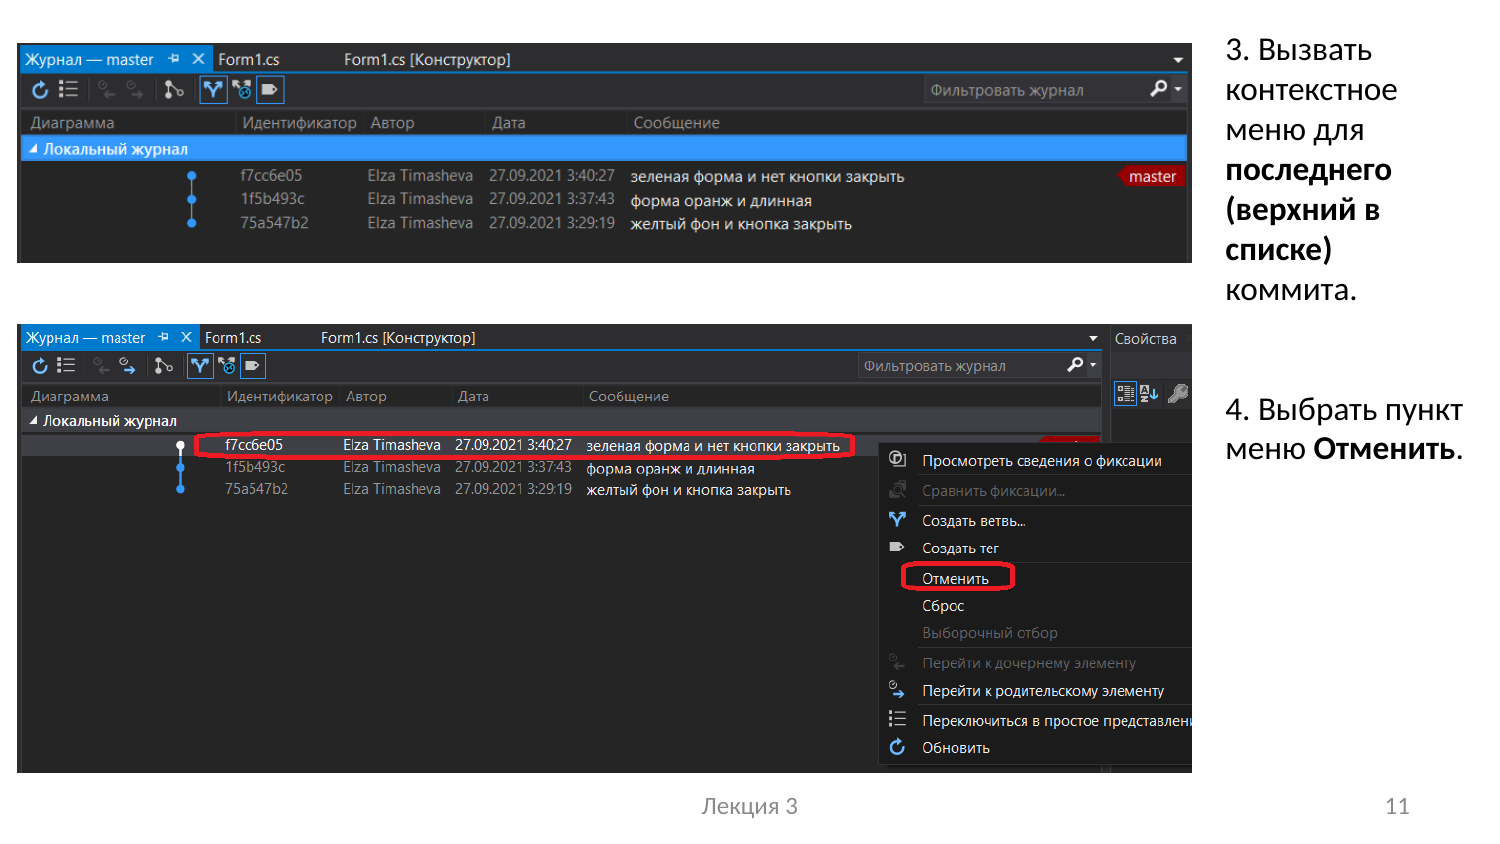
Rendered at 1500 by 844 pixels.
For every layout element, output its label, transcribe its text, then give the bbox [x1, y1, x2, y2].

slide_number 11 [1074, 782, 1425, 827]
footer Лекция 3 [512, 782, 988, 827]
picture [17, 324, 1192, 773]
picture [17, 43, 1192, 264]
text_box 3. Вызвать контекстное меню для последнего (верхний в списке) коммита. 4. Выбрать пункт меню Отменить. [1210, 20, 1483, 594]
